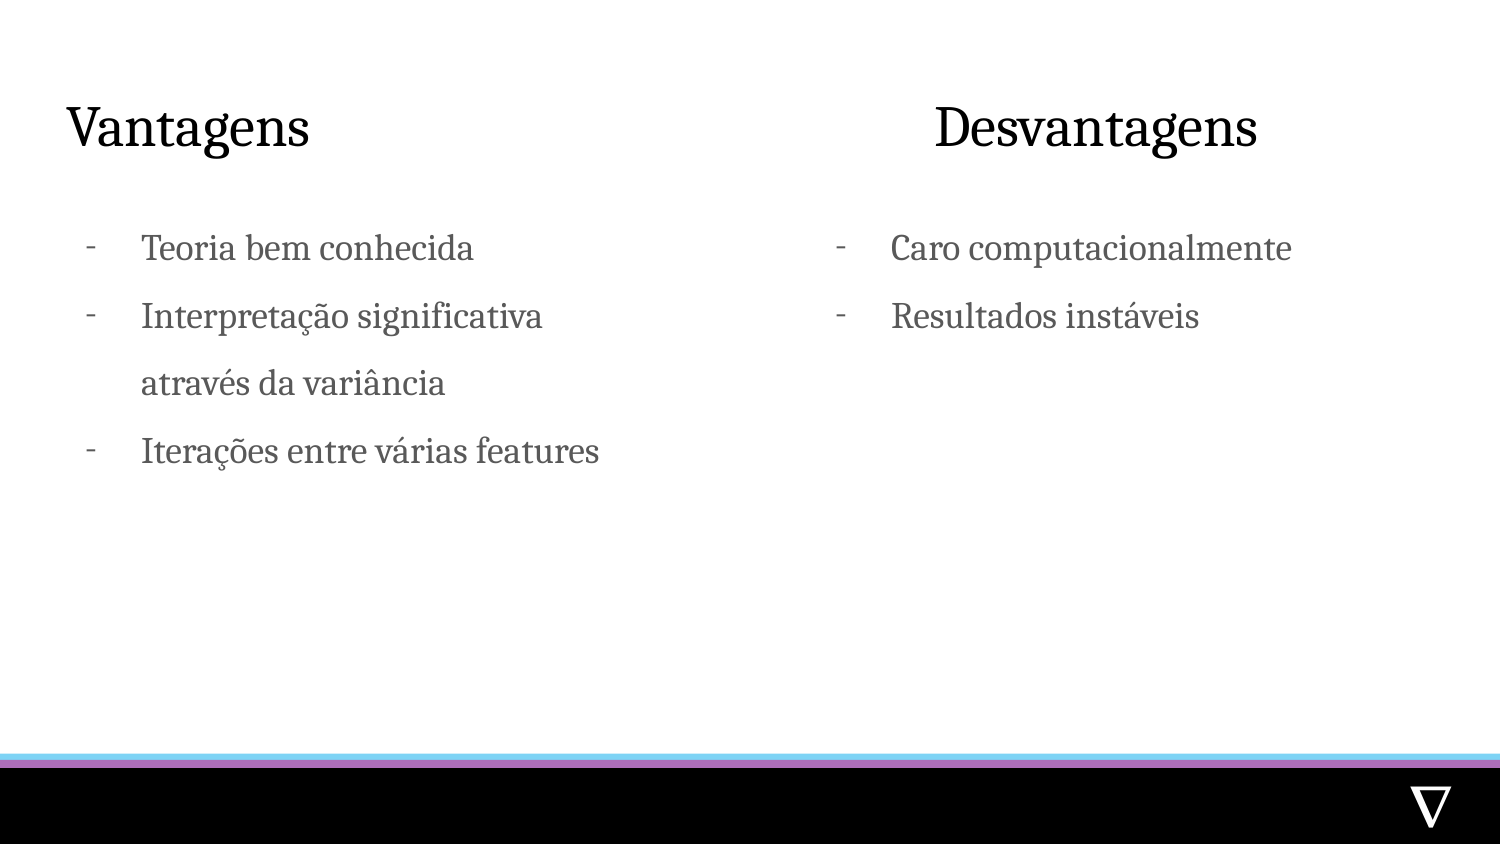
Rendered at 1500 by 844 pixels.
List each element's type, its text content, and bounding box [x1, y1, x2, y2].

picture [1405, 781, 1455, 831]
list Teoria bem conhecida Interpretação significativa através da variância Iterações entre várias features [51, 185, 631, 716]
list Caro computacionalmente Resultados instáveis [801, 185, 1482, 747]
title Vantagens [51, 72, 420, 167]
title Desvantagens [919, 72, 1443, 167]
